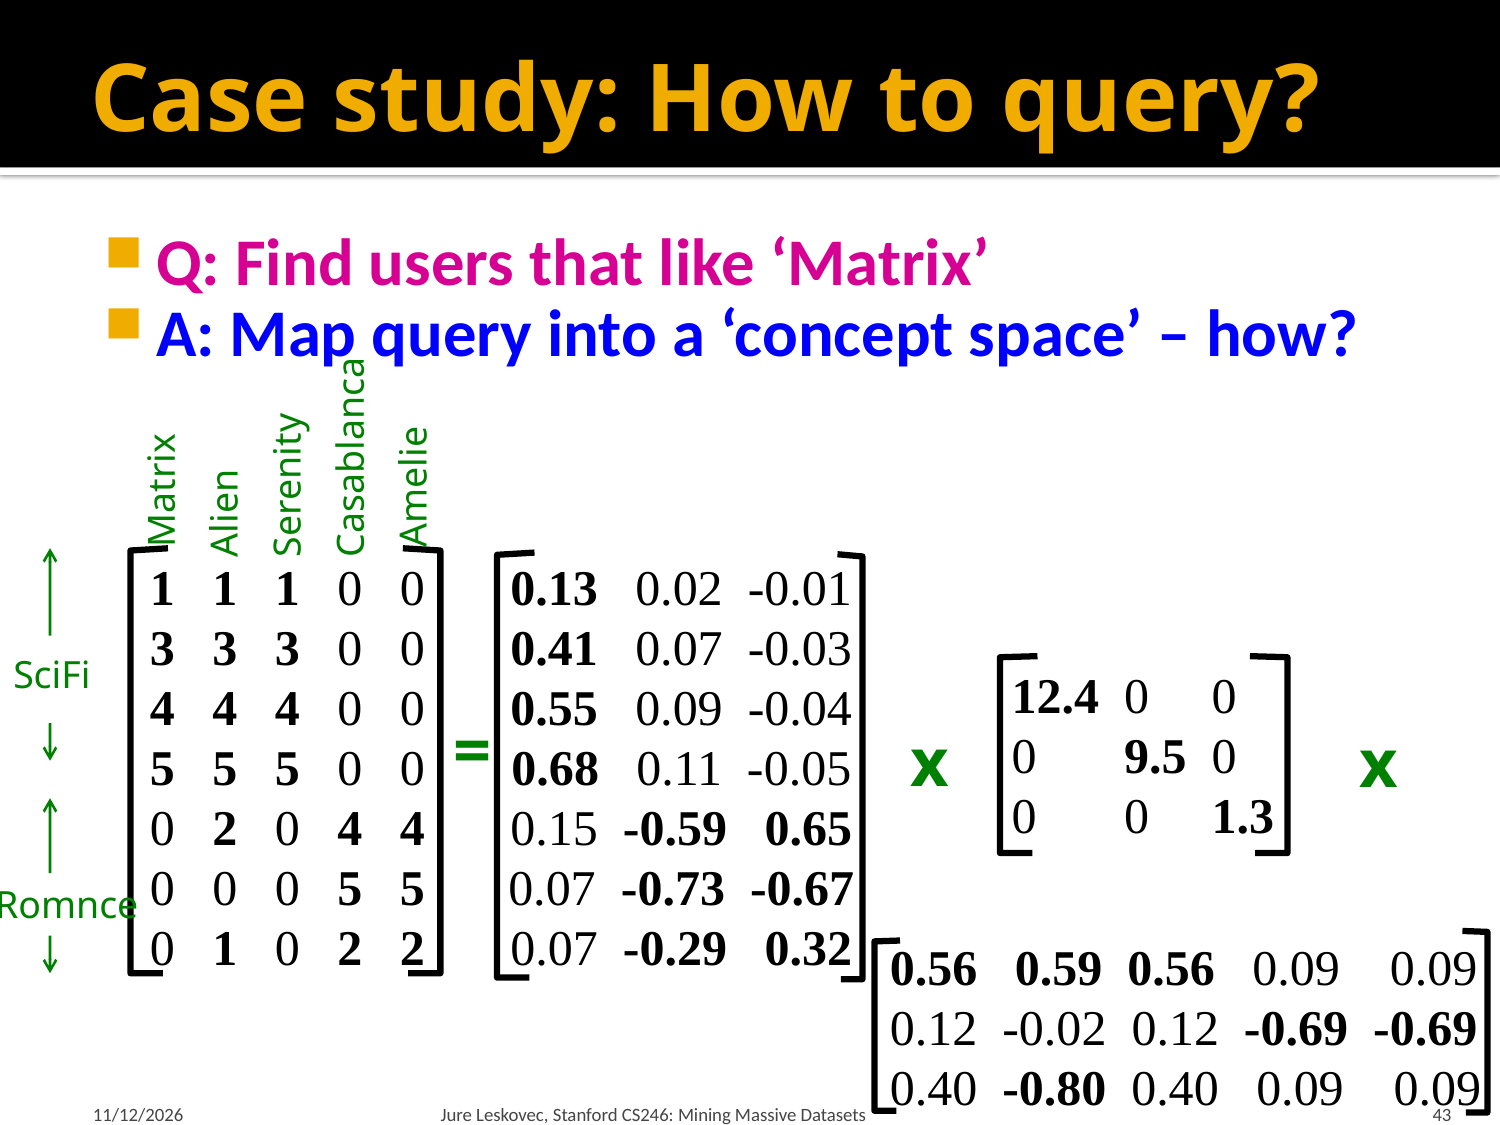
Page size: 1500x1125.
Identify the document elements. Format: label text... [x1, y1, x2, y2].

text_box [0, 353, 1500, 1125]
list Q: Find users that like ‘Matrix’ A: Map query into a ‘concept space’ – how? [75, 212, 1425, 351]
title Case study: How to query? [75, 12, 1425, 175]
